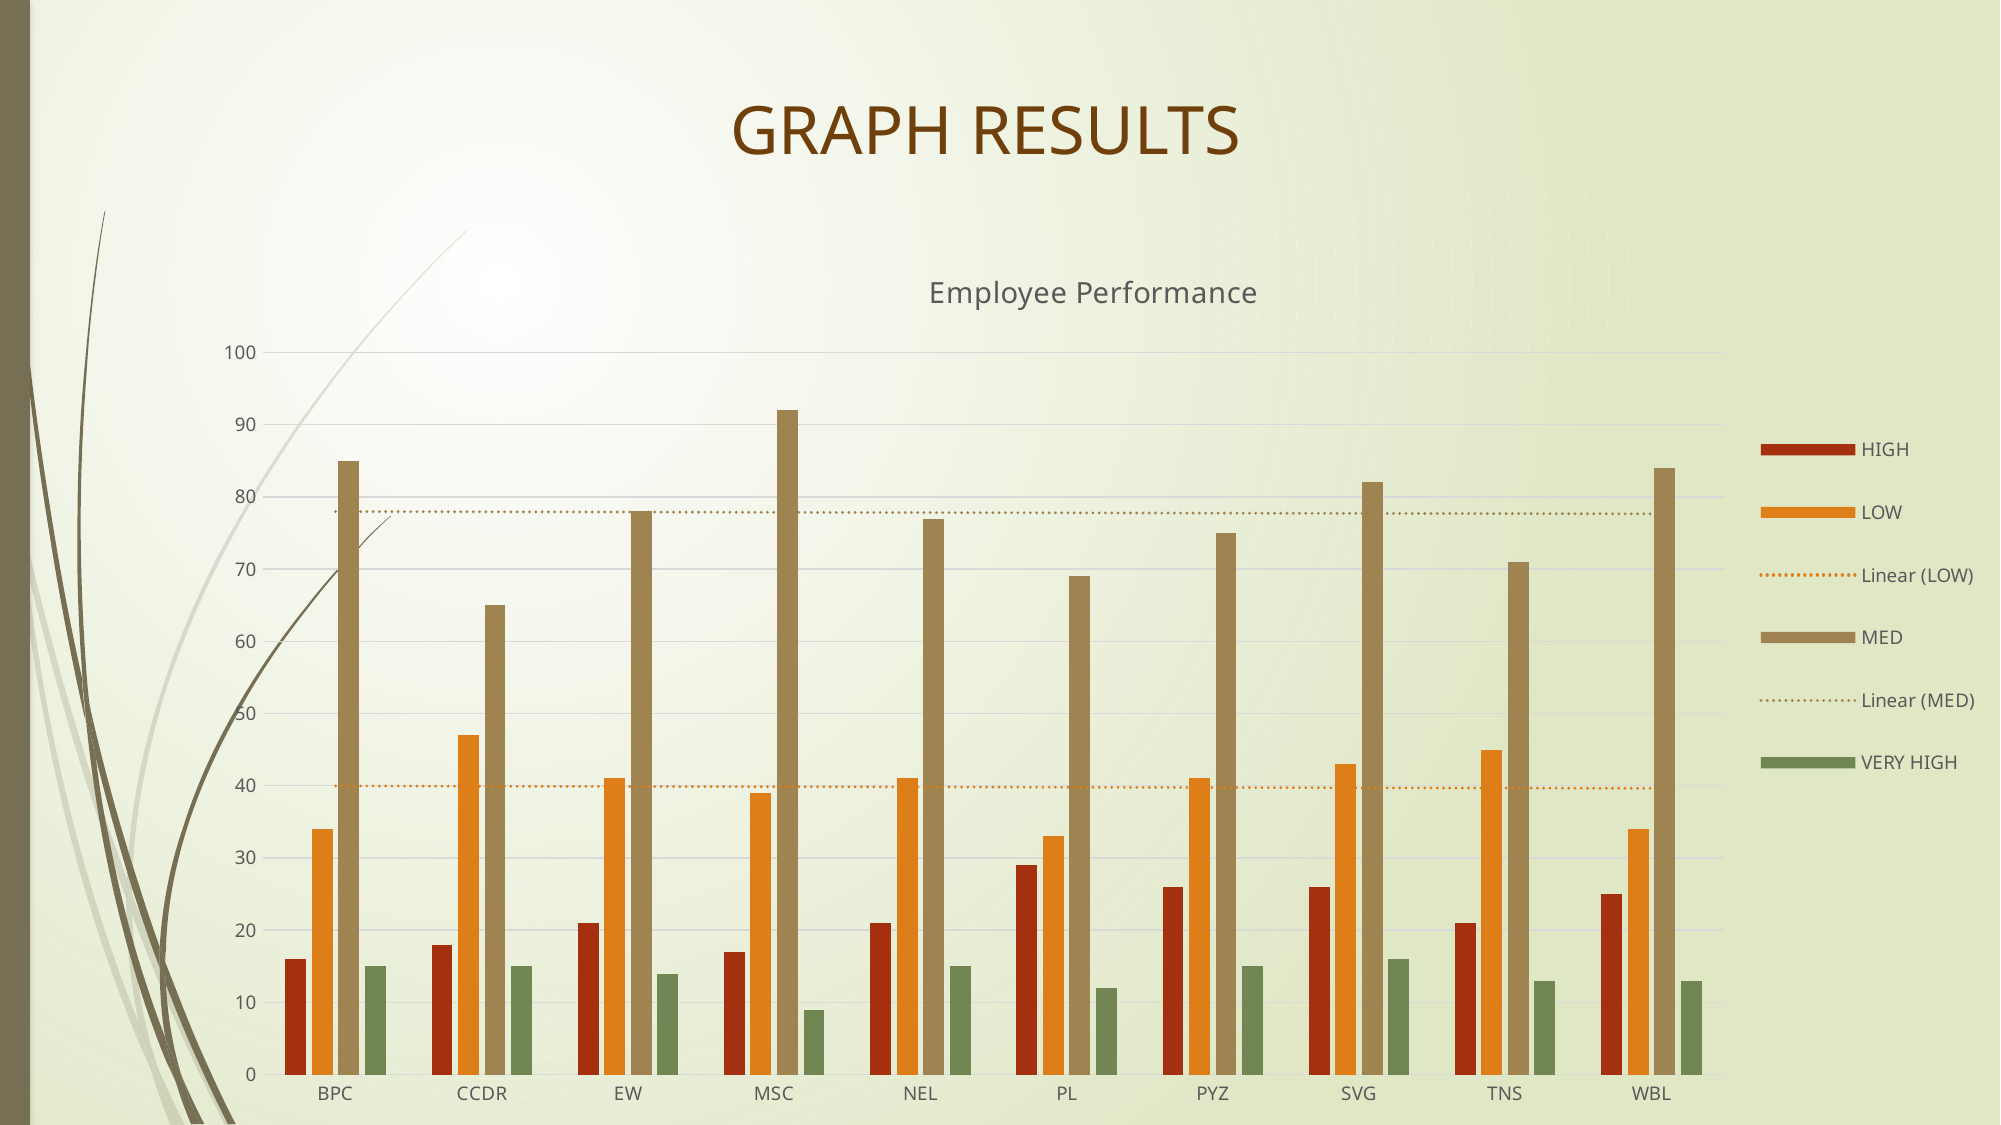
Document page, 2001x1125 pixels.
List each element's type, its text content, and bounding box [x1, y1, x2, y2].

title GRAPH RESULTS [537, 87, 1490, 169]
chart [187, 237, 2000, 1125]
